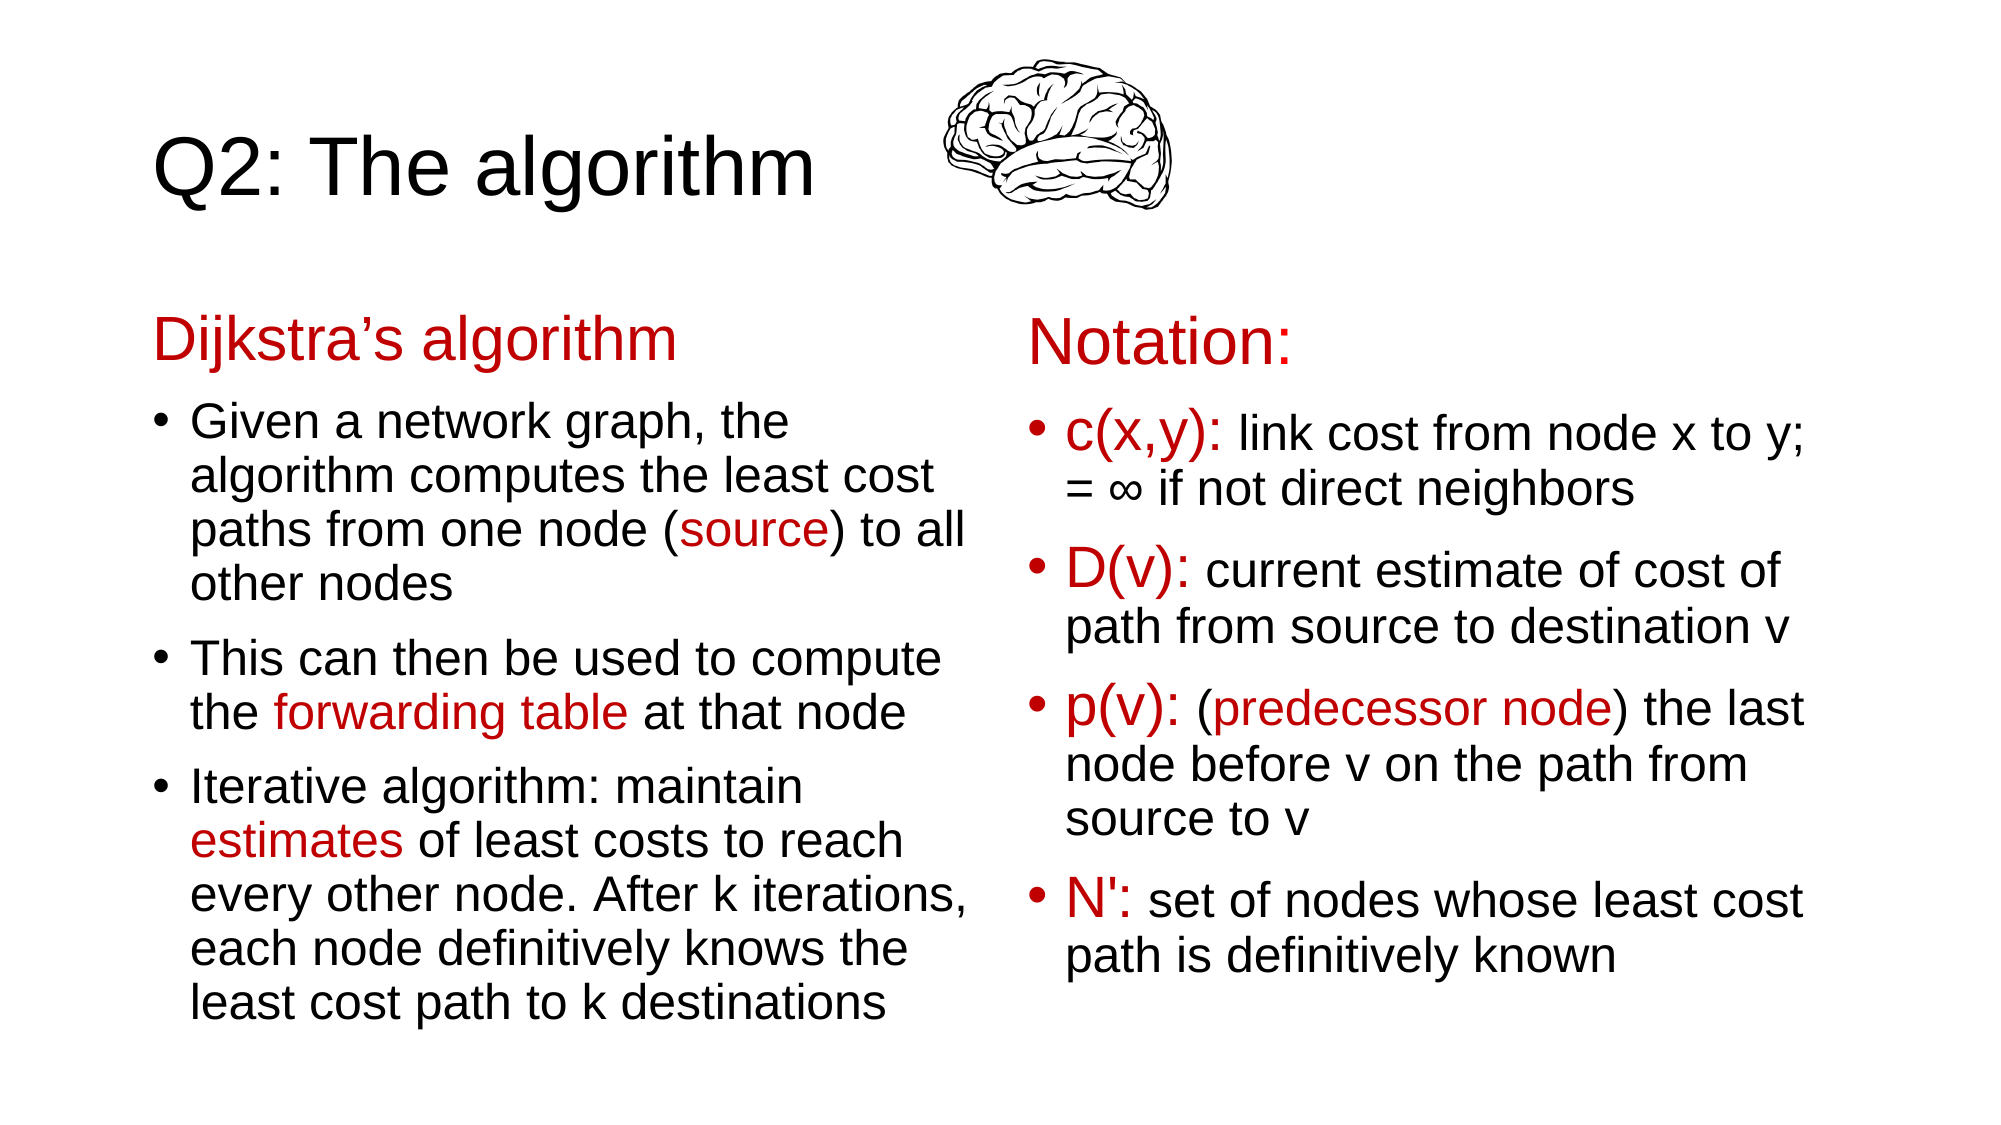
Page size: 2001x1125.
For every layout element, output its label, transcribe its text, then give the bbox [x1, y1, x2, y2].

title Q2: The algorithm [137, 59, 1863, 278]
list Dijkstra’s algorithm Given a network graph, the algorithm computes the least cost paths from one node (source) to all other nodes This can then be used to compute the forwarding table at that node Iterative algorithm: maintain estimates of least costs to reach every other node. After k iterations, each node definitively knows the least cost path to k destinations [137, 299, 988, 1103]
picture [943, 59, 1172, 210]
list Notation: c(x,y): link cost from node x to y; = ∞ if not direct neighbors D(v): current estimate of cost of path from source to destination v p(v): (predecessor node) the last node before v on the path from source to v N': set of nodes whose least cost path is definitively known [1012, 299, 1863, 1066]
